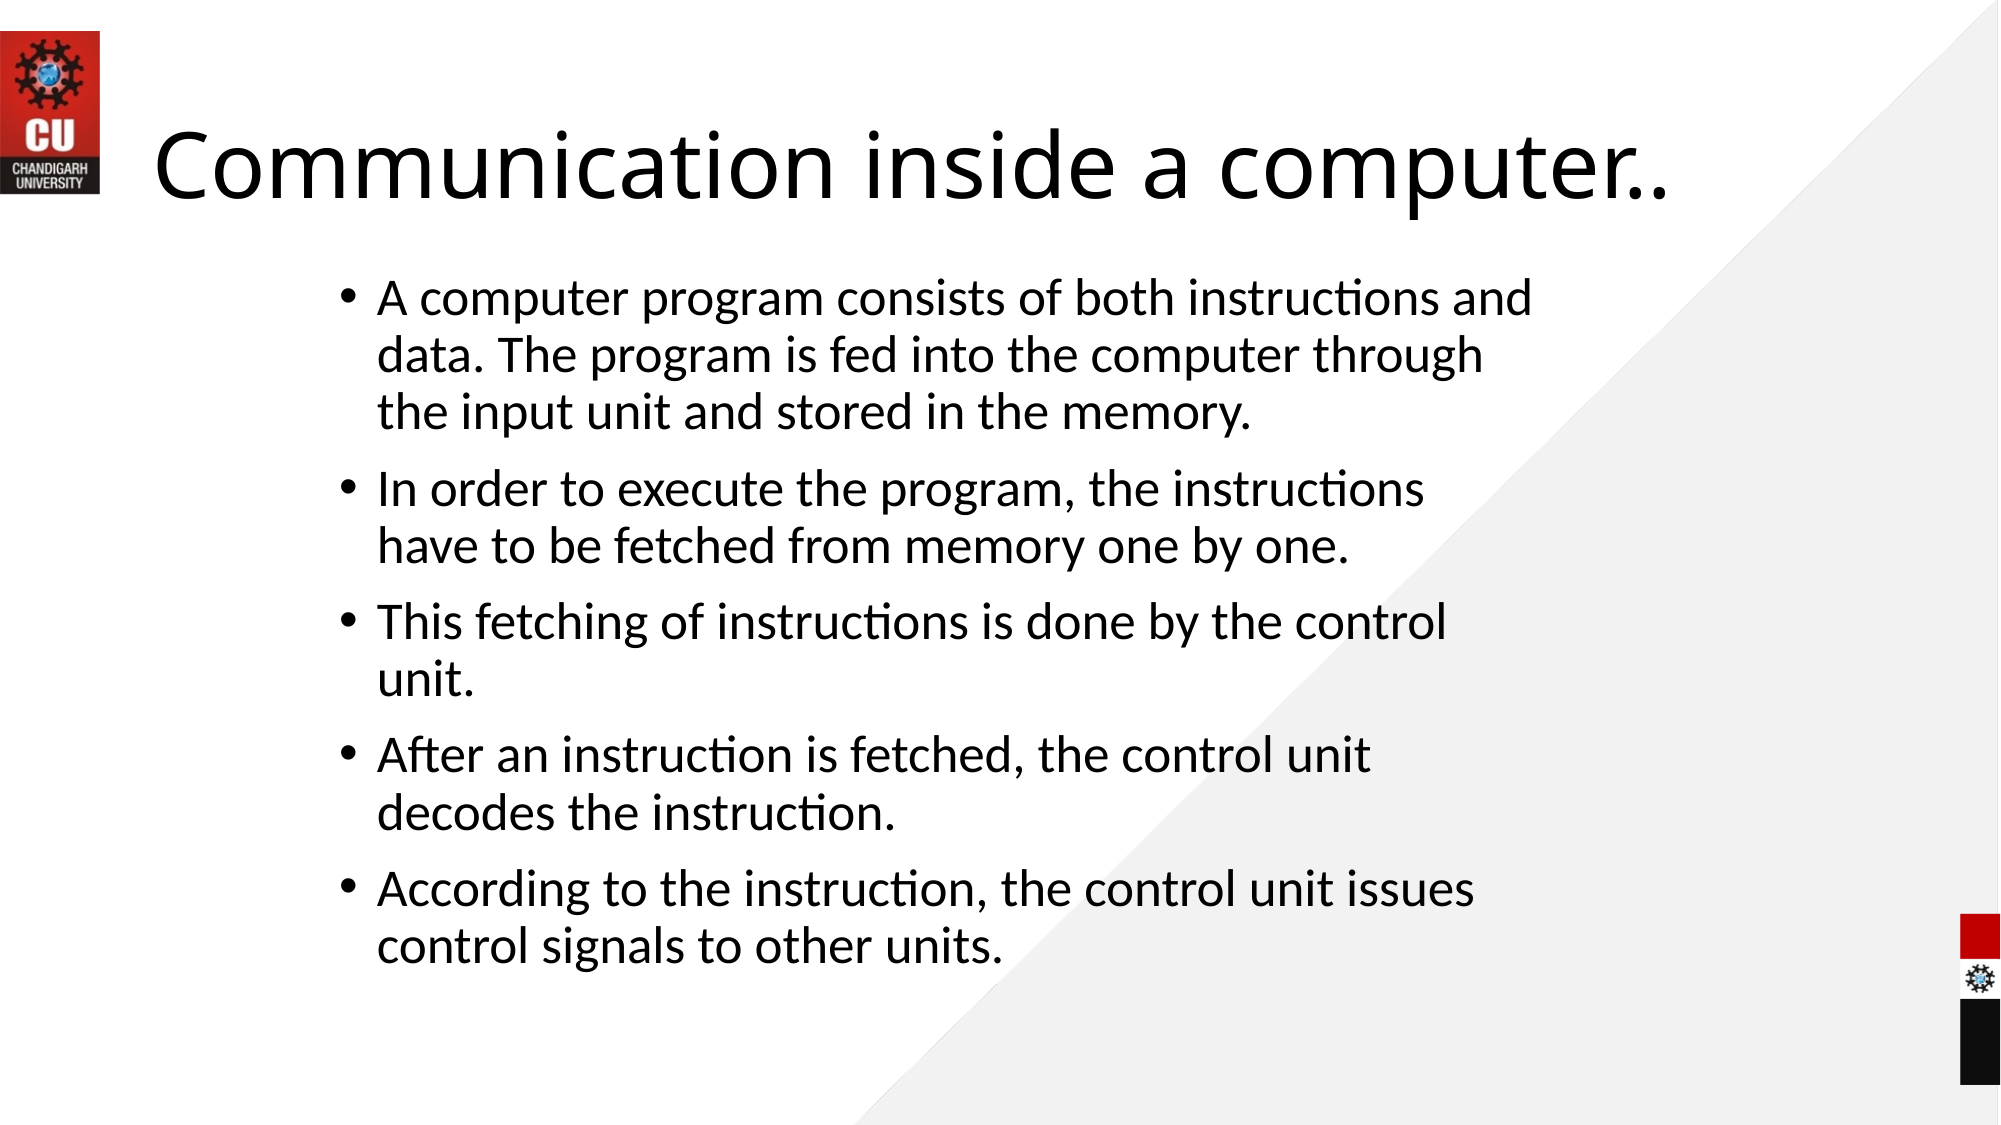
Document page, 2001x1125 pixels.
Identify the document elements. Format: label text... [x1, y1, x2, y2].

title Communication inside a computer.. [137, 59, 1863, 278]
picture [0, 0, 2001, 1125]
list A computer program consists of both instructions and data. The program is fed into the computer through the input unit and stored in the memory. In order to execute the program, the instructions have to be fetched from memory one by one. This fetching of instructions is done by the control unit. After an instruction is fetched, the control unit decodes the instruction. According to the instruction, the control unit issues control signals to other units. [324, 262, 1550, 1062]
